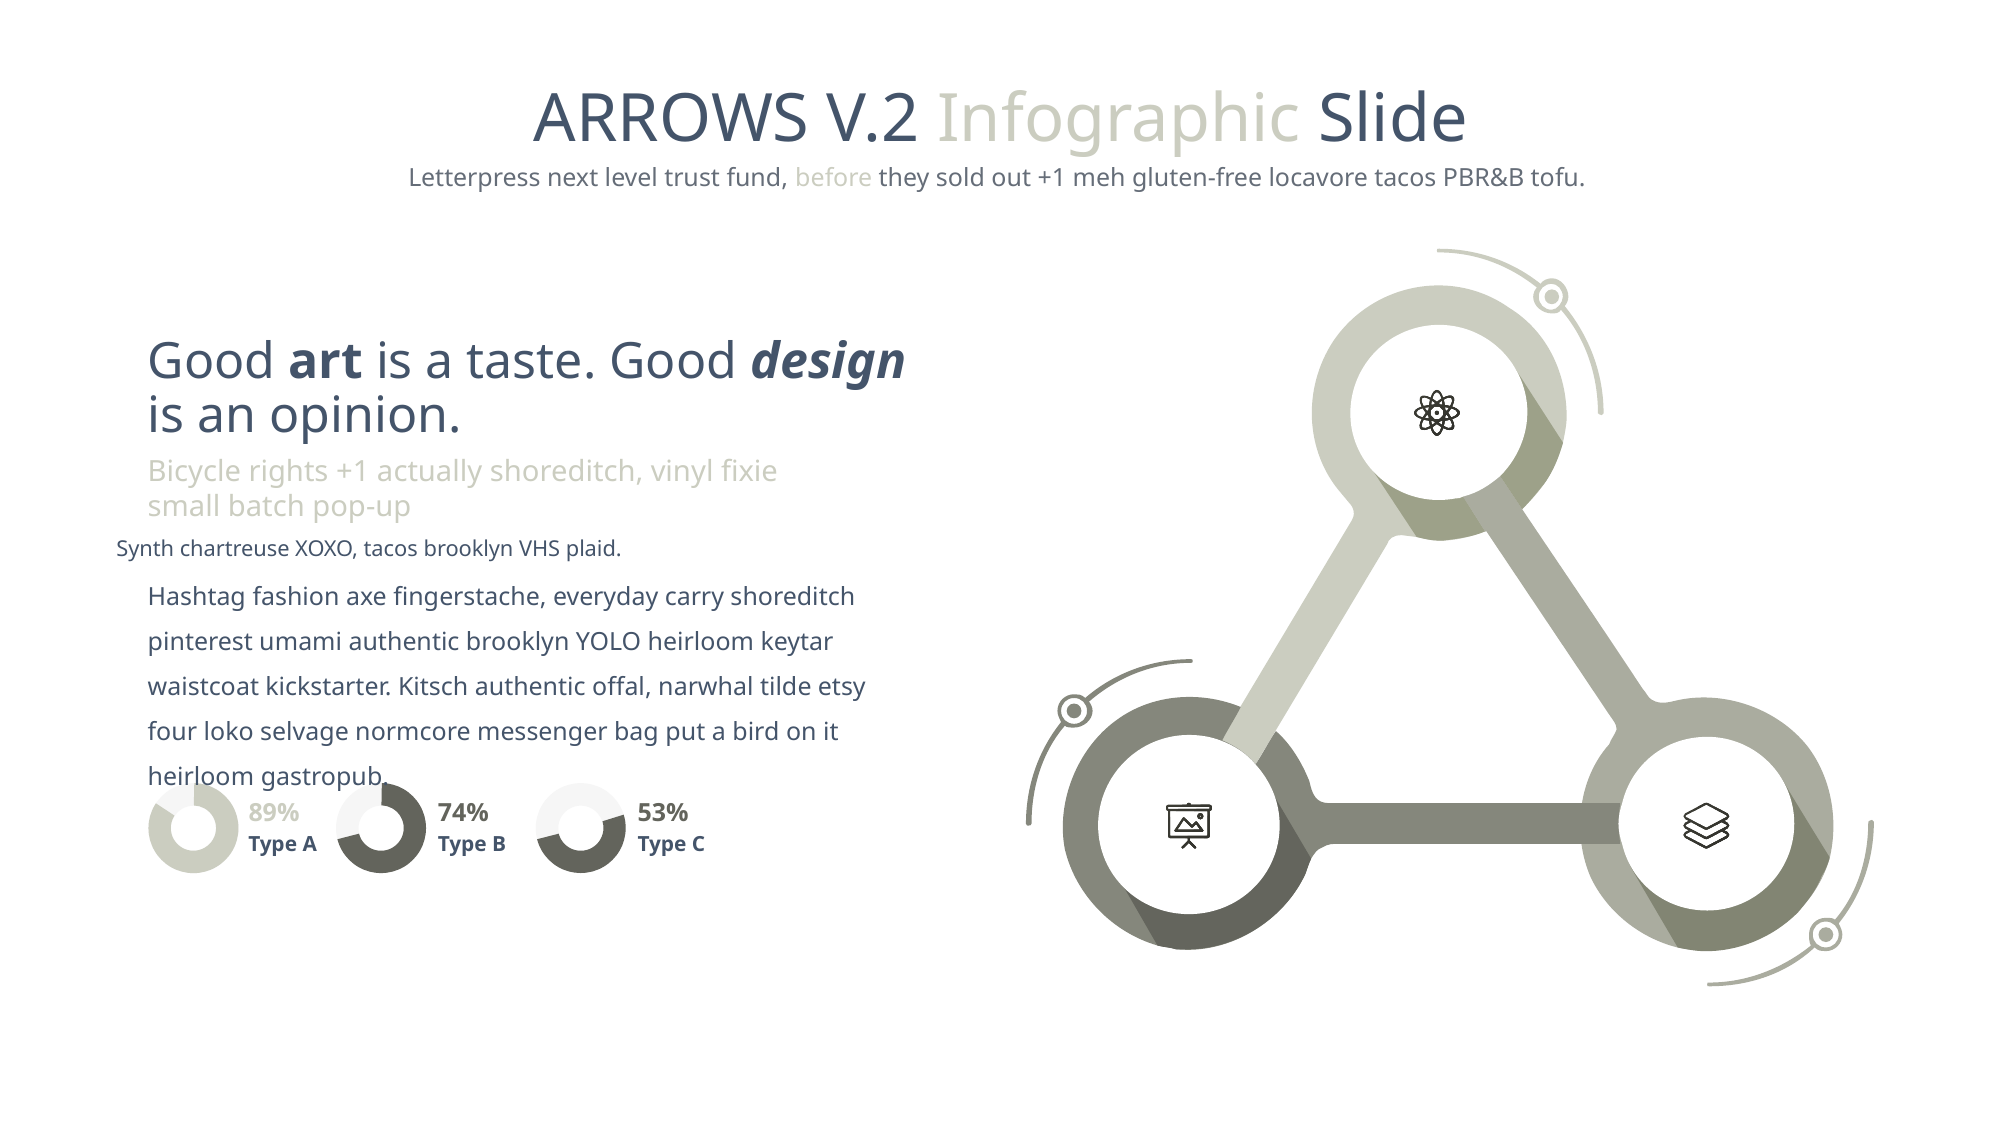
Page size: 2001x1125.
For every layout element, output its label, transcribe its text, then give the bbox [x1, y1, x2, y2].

text_box Synth chartreuse XOXO, tacos brooklyn VHS plaid. [101, 519, 638, 568]
text_box ARROWS V.2 Infographic Slide [381, 66, 1621, 162]
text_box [148, 783, 336, 874]
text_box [1025, 248, 1874, 987]
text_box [336, 783, 535, 874]
text_box Bicycle rights +1 actually shoreditch, vinyl fixie small batch pop-up [132, 444, 841, 530]
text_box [535, 783, 772, 874]
text_box Hashtag fashion axe fingerstache, everyday carry shoreditch pinterest umami authentic brooklyn YOLO heirloom keytar waistcoat kickstarter. Kitsch authentic offal, narwhal tilde etsy four loko selvage normcore messenger bag put a bird on it heirloom gastropub. [132, 558, 931, 798]
text_box Letterpress next level trust fund, before they sold out +1 meh gluten-free locavore tacos PBR&B tofu. [393, 154, 1609, 199]
text_box Good art is a taste. Good design is an opinion. [132, 327, 963, 451]
